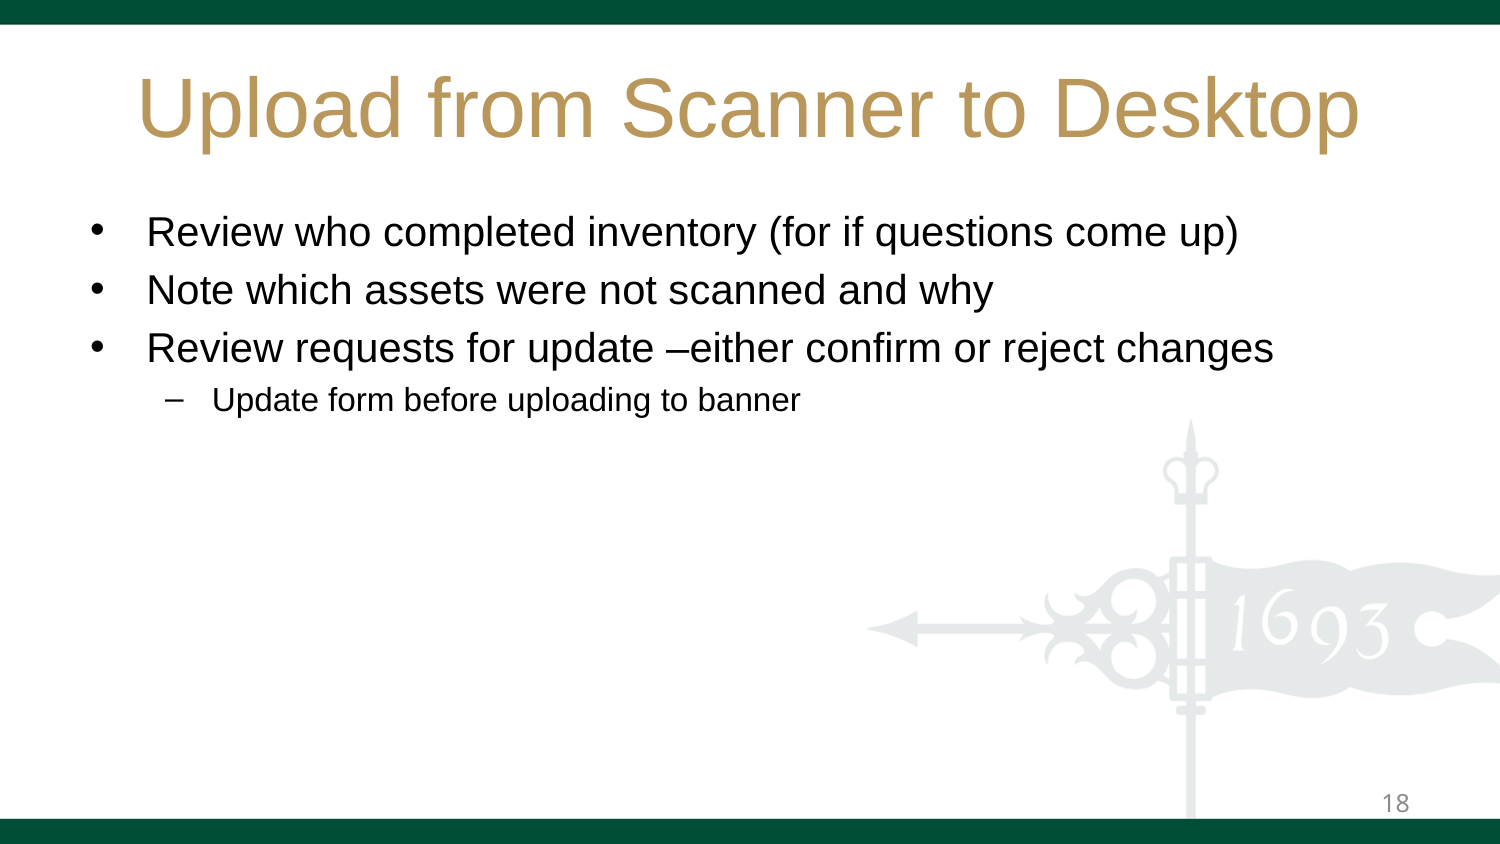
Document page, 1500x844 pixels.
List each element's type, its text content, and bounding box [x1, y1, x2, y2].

list Review who completed inventory (for if questions come up) Note which assets were not scanned and why Review requests for update –either confirm or reject changes Update form before uploading to banner [75, 196, 1425, 754]
title Upload from Scanner to Desktop [75, 33, 1425, 175]
slide_number 18 [1074, 782, 1425, 827]
picture [0, 0, 1500, 844]
